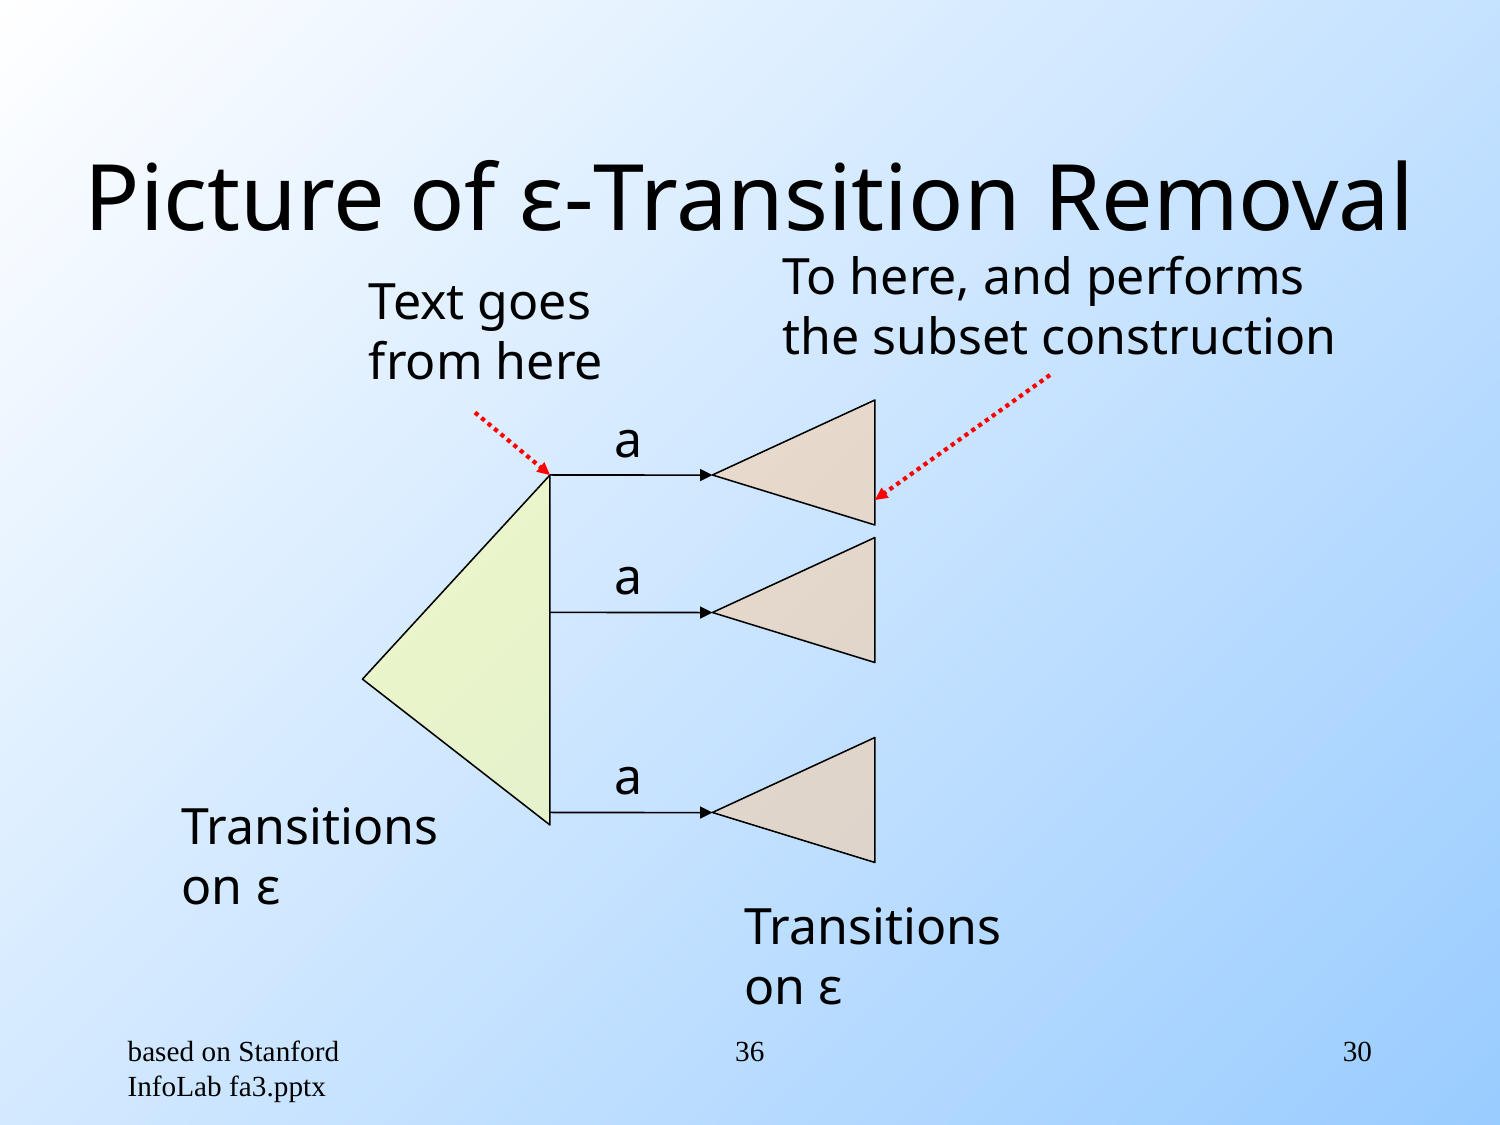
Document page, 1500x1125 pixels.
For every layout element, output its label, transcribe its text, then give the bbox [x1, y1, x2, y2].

text_box [613, 468, 712, 482]
text_box [712, 442, 782, 497]
title Picture of ε-Transition Removal [0, 99, 1500, 288]
text_box [826, 510, 875, 526]
text_box [657, 606, 712, 619]
text_box [712, 537, 875, 663]
slide_number based on Stanford InfoLab fa3.pptx [112, 1024, 426, 1101]
text_box Transitions on ε [166, 787, 454, 923]
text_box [787, 237, 1333, 501]
text_box a [599, 537, 657, 613]
text_box [657, 806, 712, 819]
footer 36 [512, 1024, 988, 1101]
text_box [362, 262, 610, 476]
text_box [712, 737, 875, 863]
text_box a [599, 737, 657, 813]
text_box Transitions on ε [729, 887, 1017, 1023]
text_box a [613, 399, 657, 475]
text_box [362, 483, 550, 826]
slide_number 30 [1074, 1024, 1388, 1101]
